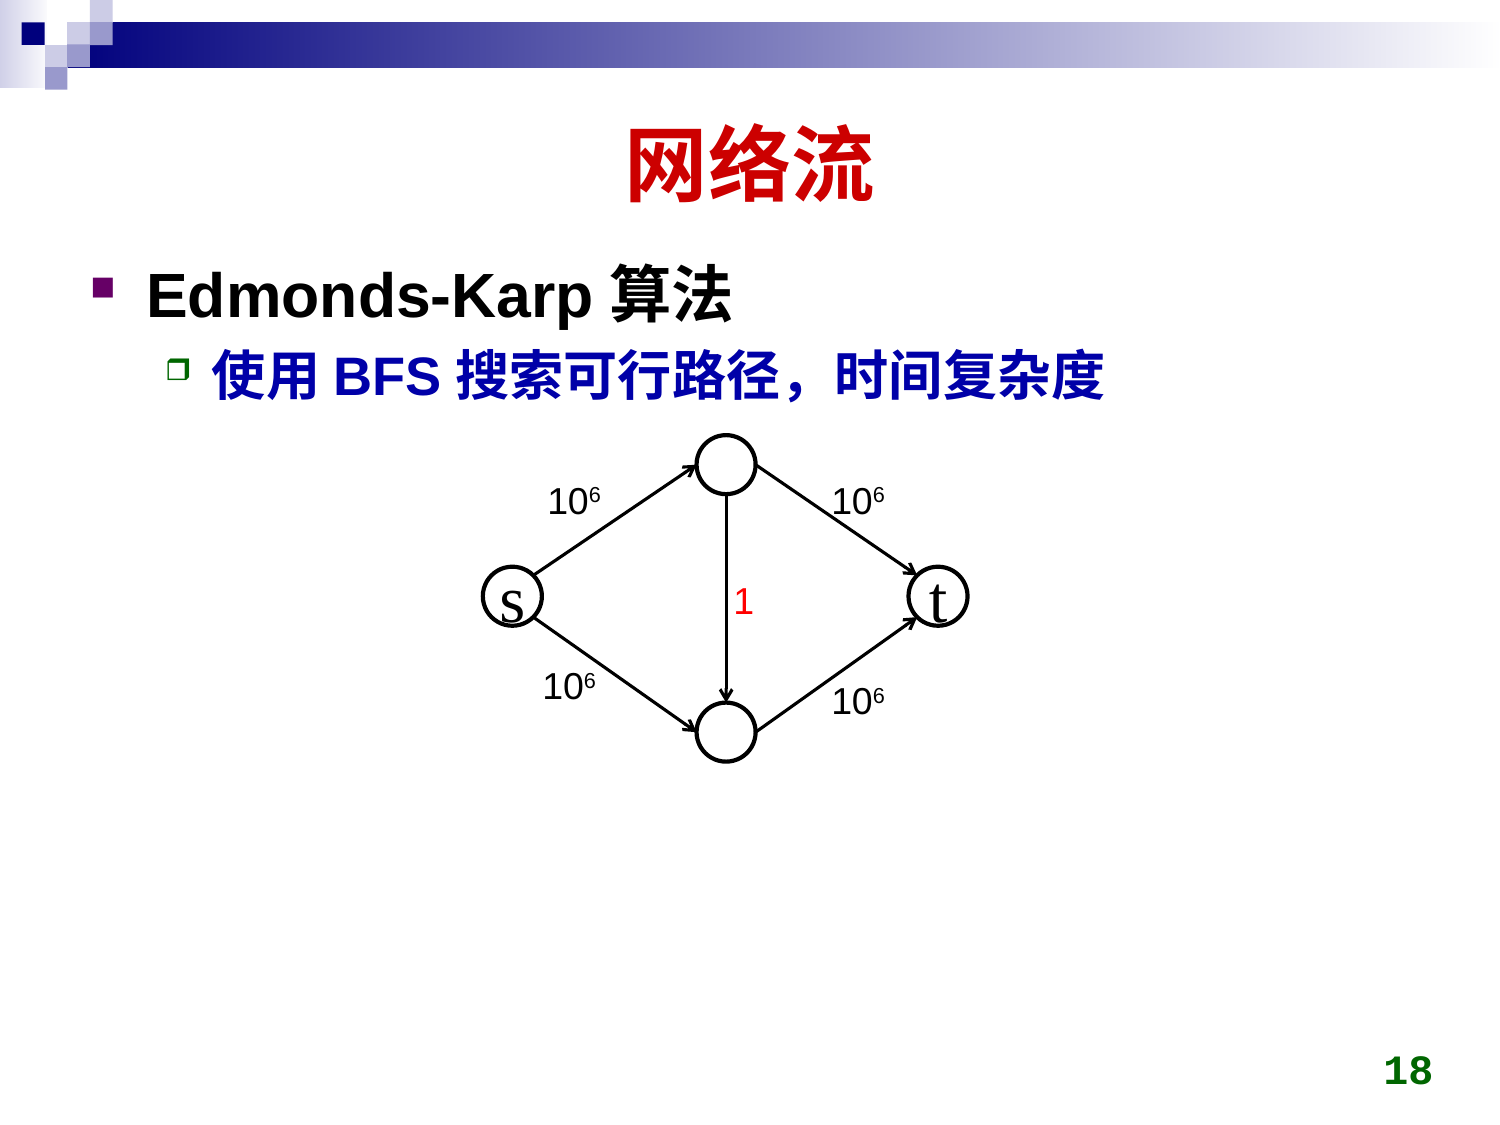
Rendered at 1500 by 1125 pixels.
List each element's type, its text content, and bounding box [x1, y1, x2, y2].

title 网络流 [75, 75, 1425, 250]
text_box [482, 434, 968, 762]
slide_number 18 [1098, 1025, 1449, 1100]
